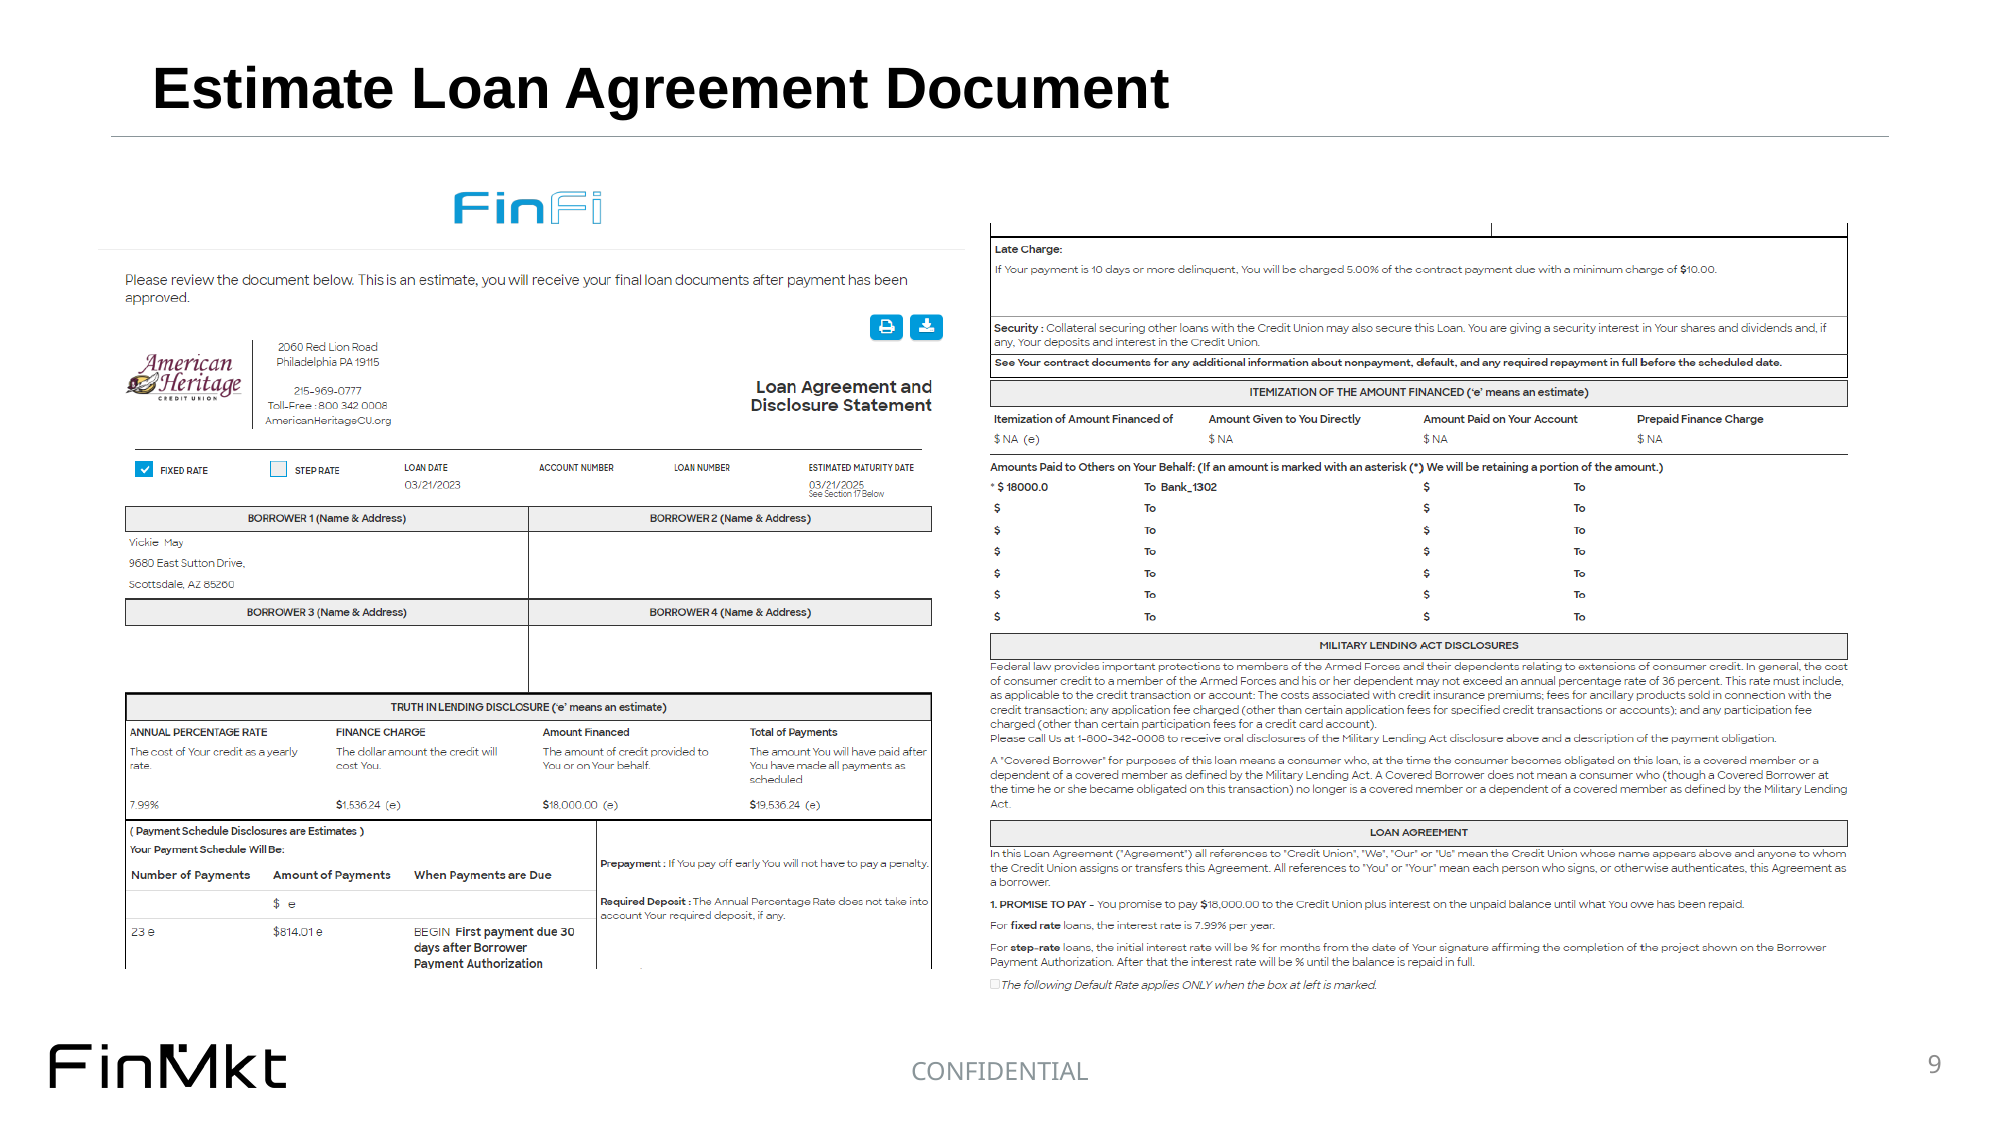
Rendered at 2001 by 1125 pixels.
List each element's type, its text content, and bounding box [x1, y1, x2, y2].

picture [43, 1036, 293, 1096]
picture [98, 181, 965, 969]
slide_number 9 [1506, 1035, 1957, 1096]
picture [983, 223, 1863, 995]
title Estimate Loan Agreement Document [137, 29, 1863, 151]
footer CONFIDENTIAL [662, 1042, 1338, 1103]
